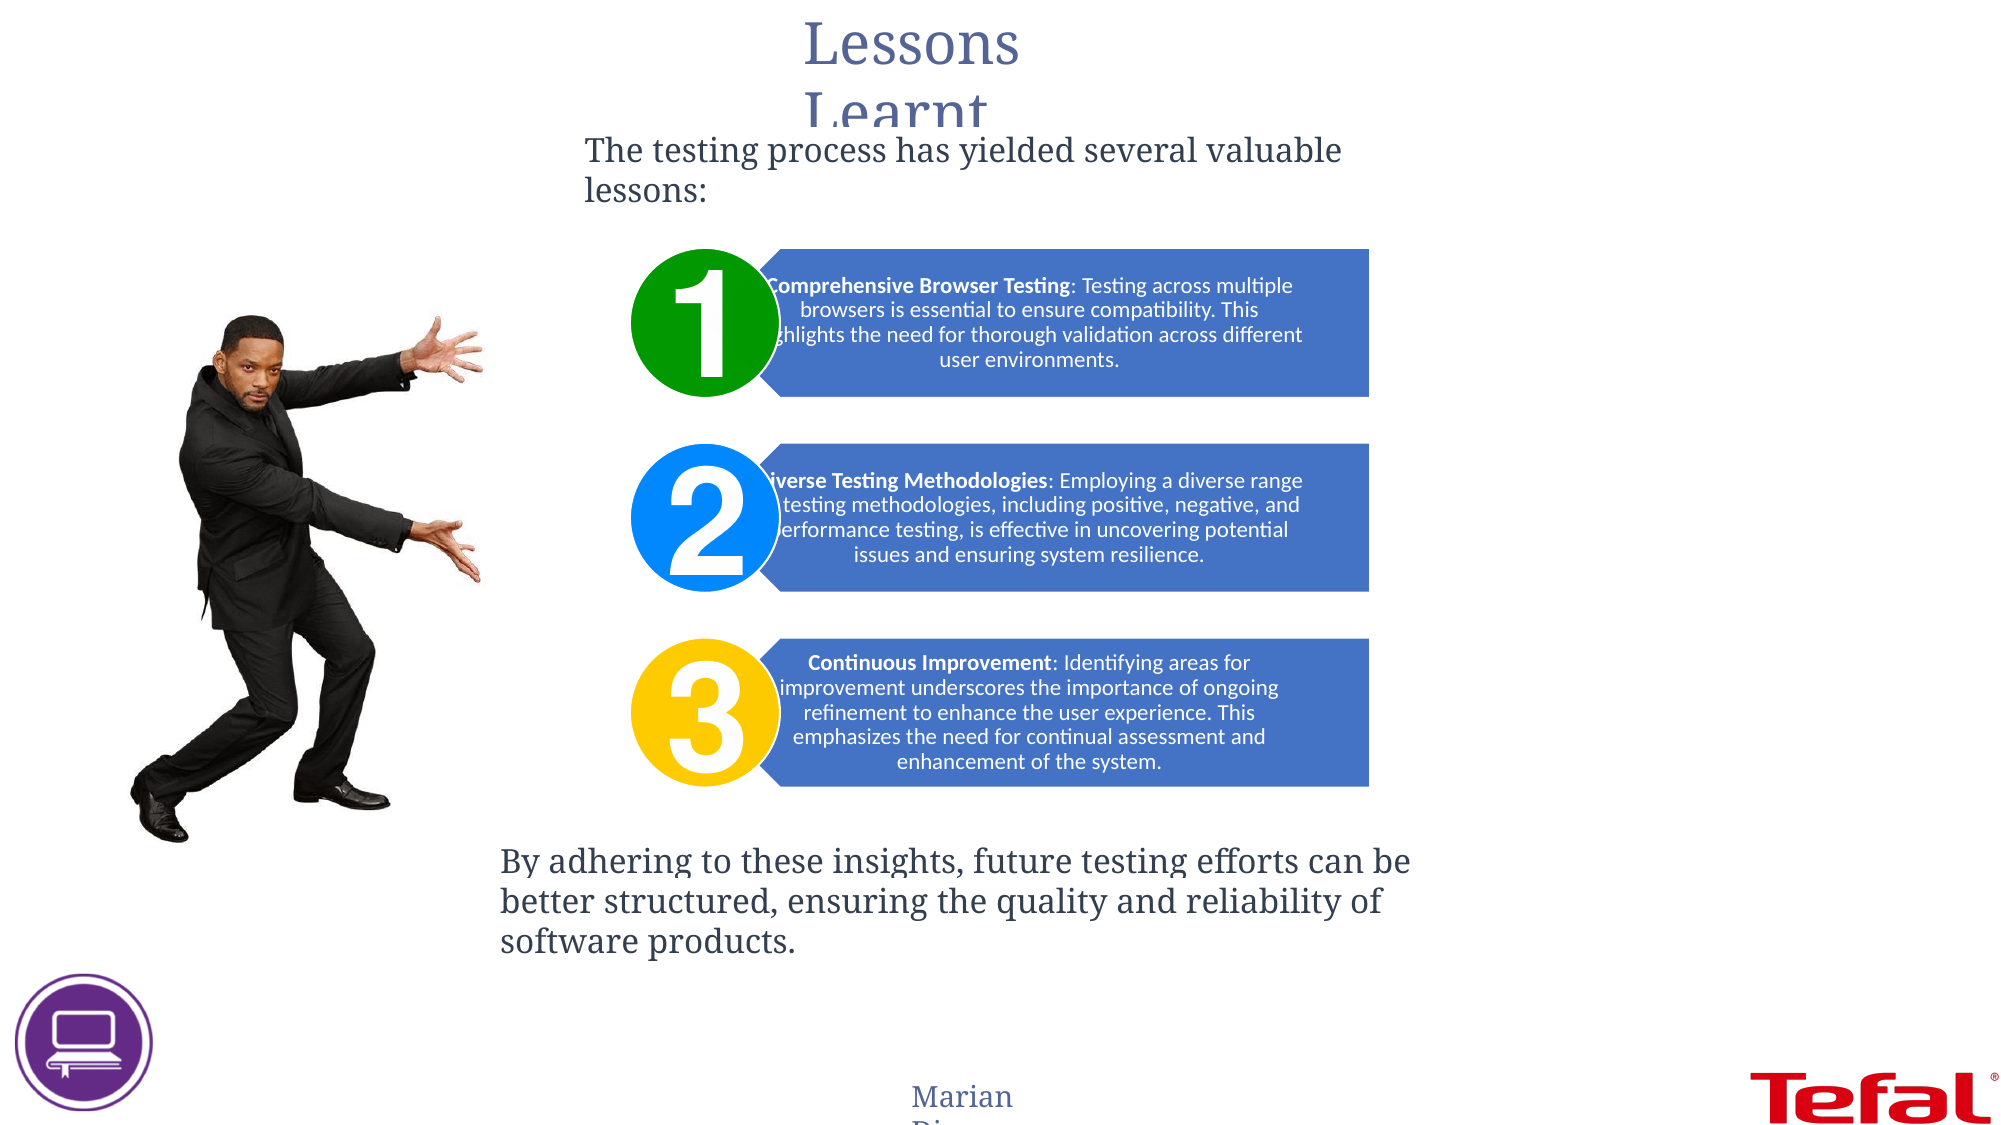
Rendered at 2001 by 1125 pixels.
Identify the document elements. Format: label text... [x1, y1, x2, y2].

picture [1749, 1071, 2000, 1125]
text_box Marian Dinca [896, 1071, 1104, 1125]
text_box Lessons Learnt [789, 0, 1211, 121]
picture [101, 156, 500, 859]
text_box The testing process has yielded several valuable lessons: [569, 121, 1430, 217]
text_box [500, 247, 1501, 788]
picture [0, 960, 165, 1125]
text_box By adhering to these insights, future testing efforts can be better structured, ensuring the quality and reliability of software products. [485, 787, 1515, 968]
